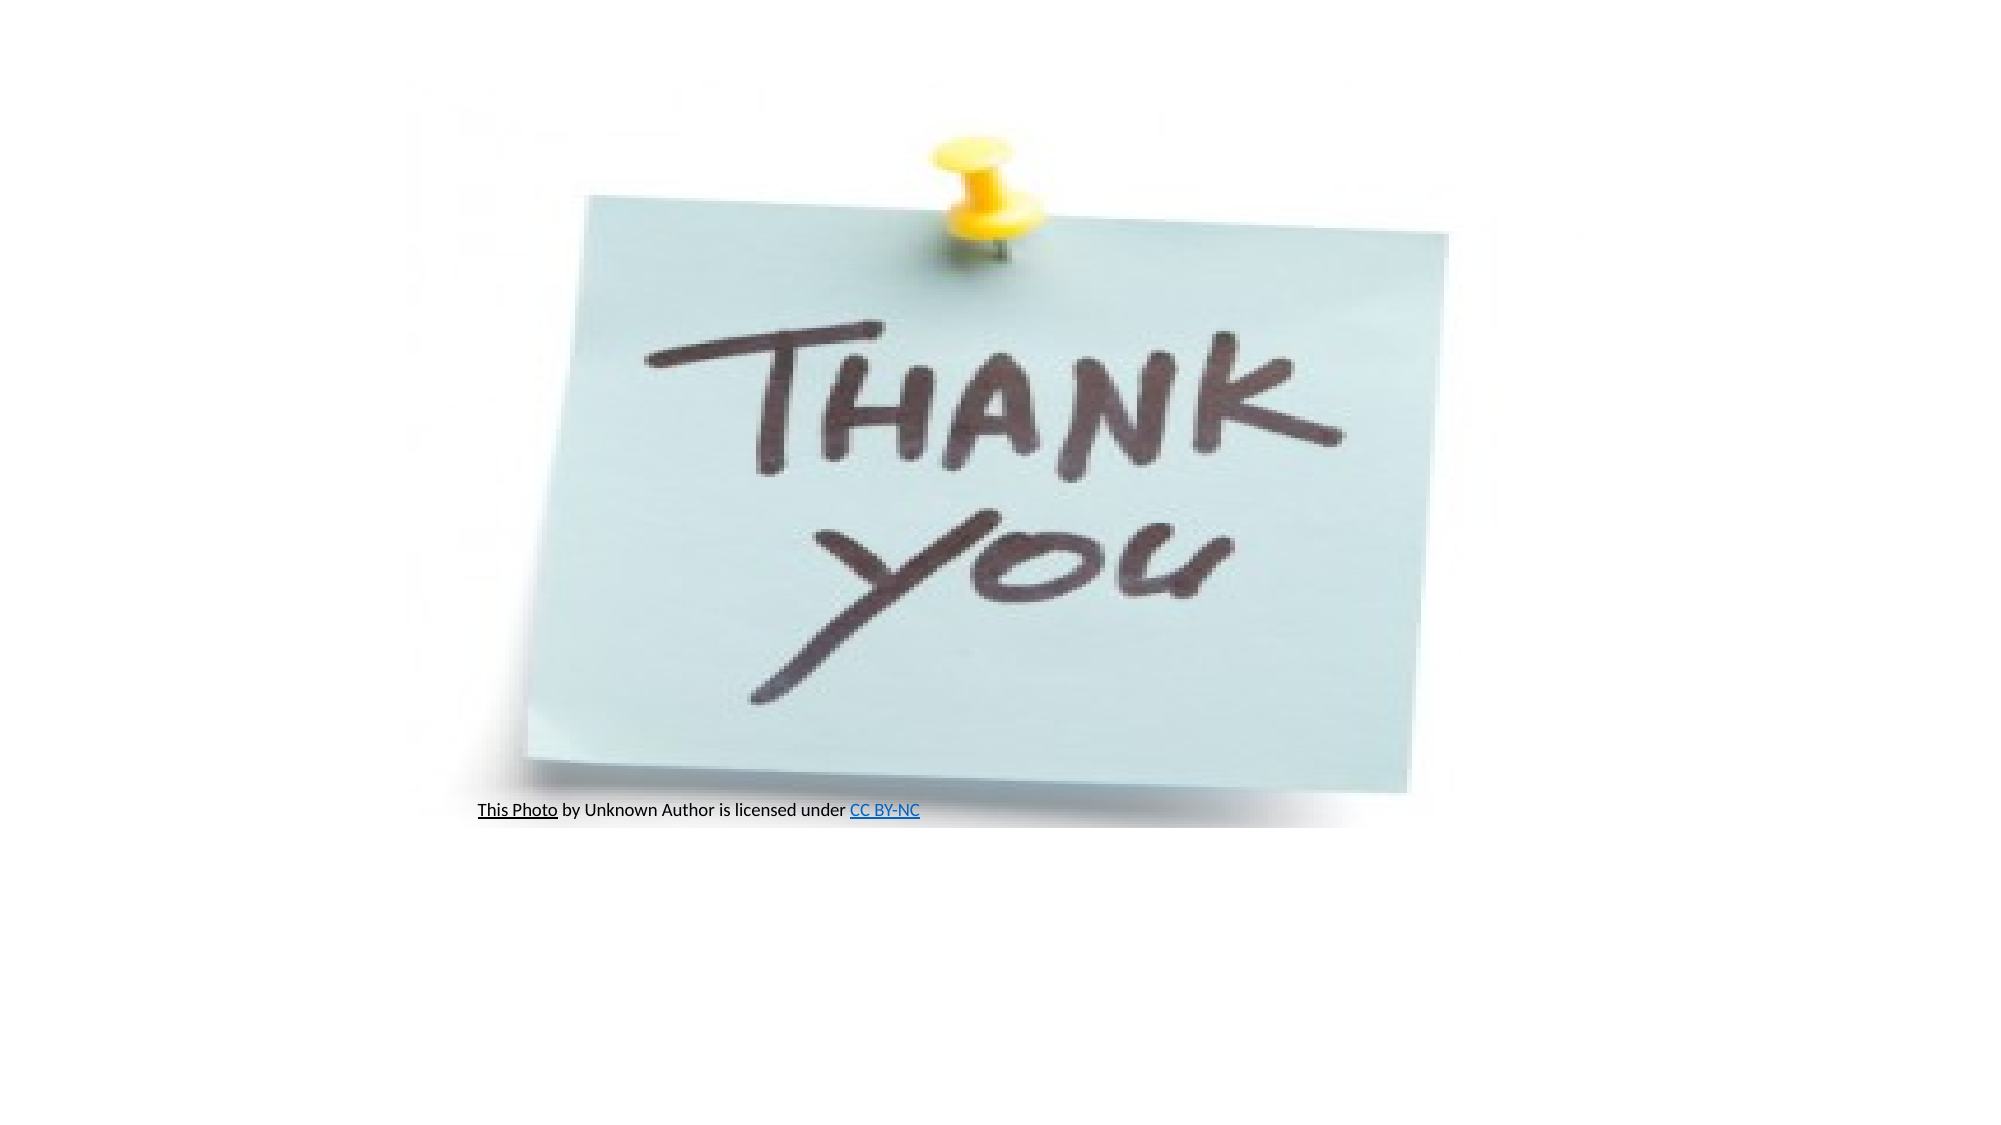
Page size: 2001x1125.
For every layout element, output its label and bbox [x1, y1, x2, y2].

list [404, 82, 1585, 828]
